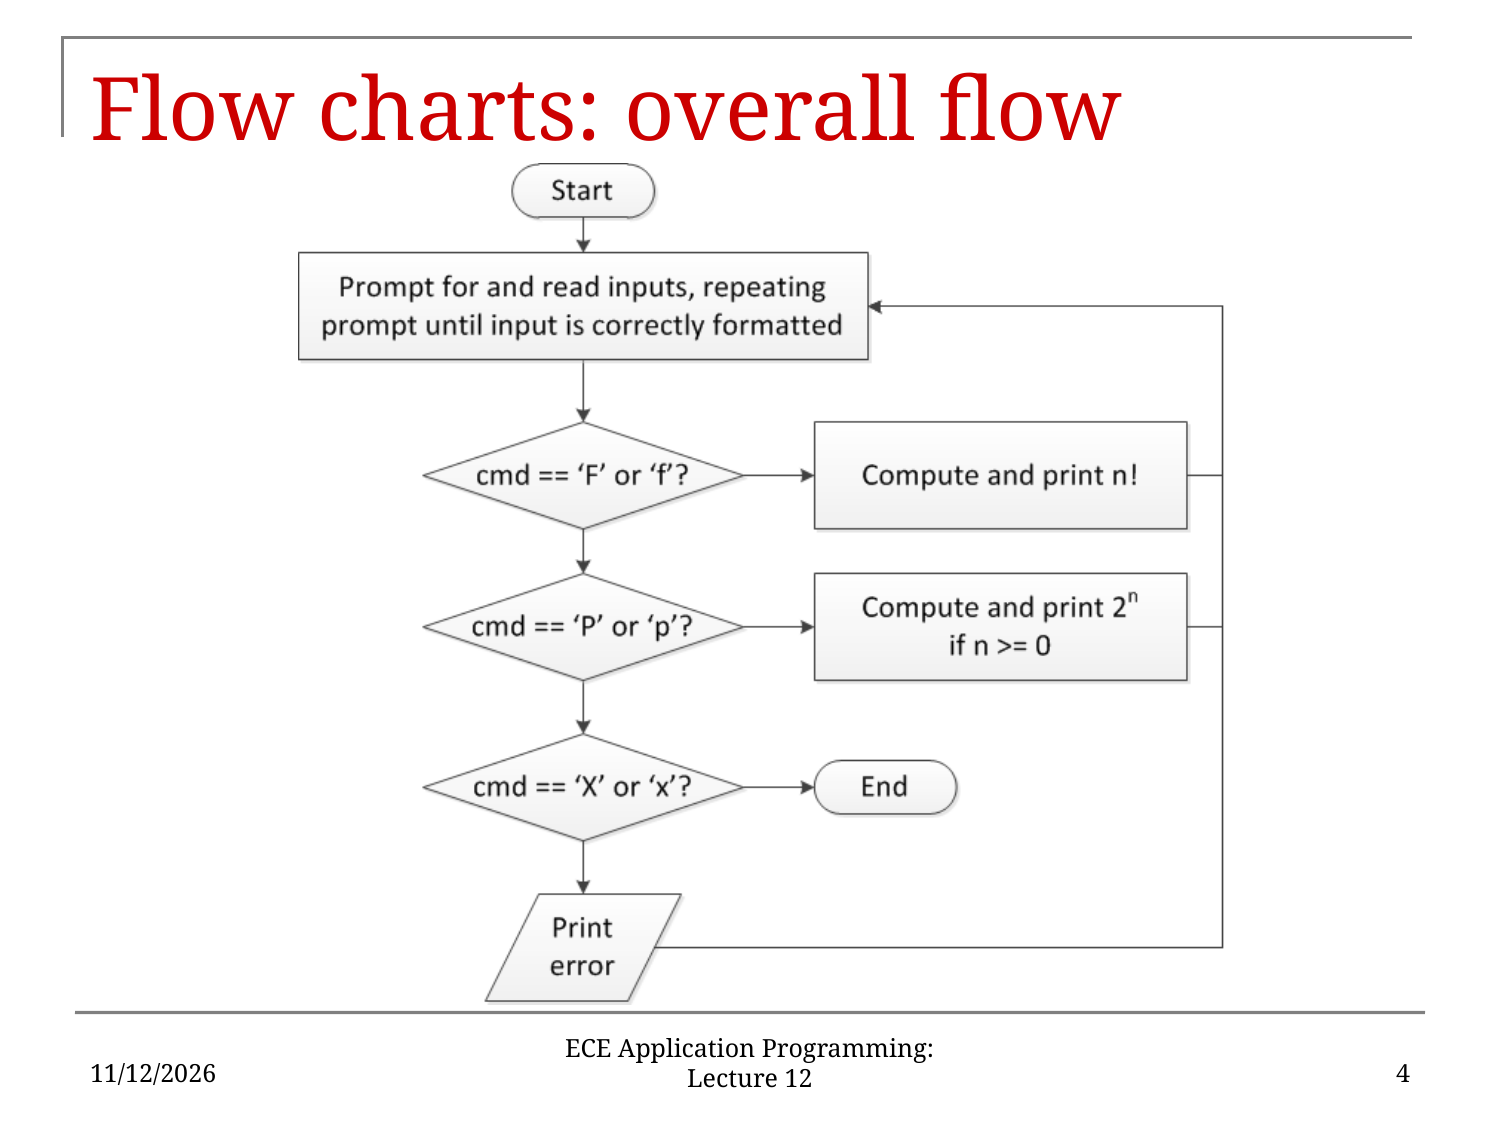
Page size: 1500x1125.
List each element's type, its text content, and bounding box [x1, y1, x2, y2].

picture [298, 163, 1226, 1005]
title Flow charts: overall flow [75, 45, 1425, 163]
slide_number 4 [1074, 1023, 1426, 1100]
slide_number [74, 1023, 426, 1100]
footer ECE Application Programming: Lecture 12 [512, 1024, 988, 1101]
